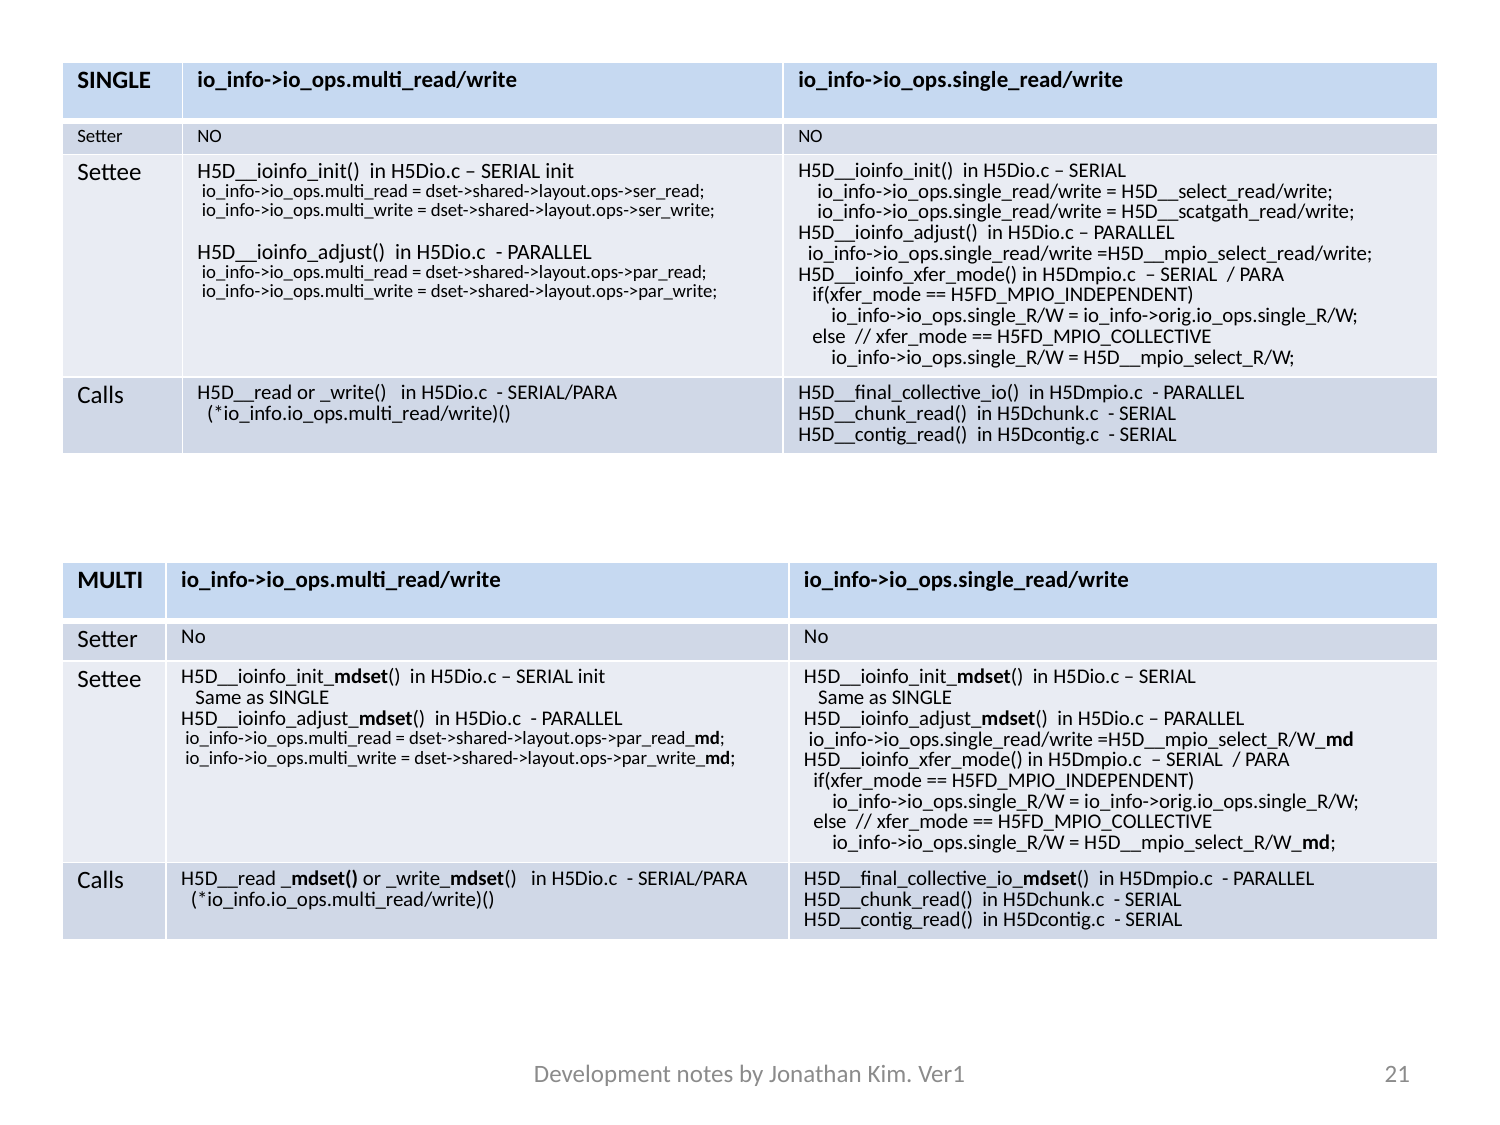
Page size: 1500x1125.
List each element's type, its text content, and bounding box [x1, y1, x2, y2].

table_cell Settee [63, 155, 182, 376]
slide_number 21 [1074, 1042, 1425, 1103]
table_cell H5D__ioinfo_init() in H5Dio.c – SERIAL io_info->io_ops.single_read/write = H5D__select_read/write; io_info->io_ops.single_read/write = H5D__scatgath_read/write; H5D__ioinfo_adjust() in H5Dio.c – PARALLEL io_info->io_ops.single_read/write =H5D__mpio_select_read/write; H5D__ioinfo_xfer_mode() in H5Dmpio.c – SERIAL / PARA if(xfer_mode == H5FD_MPIO_INDEPENDENT) io_info->io_ops.single_R/W = io_info->orig.io_ops.single_R/W; else // xfer_mode == H5FD_MPIO_COLLECTIVE io_info->io_ops.single_R/W = H5D__mpio_select_R/W; [784, 155, 1437, 376]
table_cell Calls [63, 378, 182, 453]
table_cell H5D__ioinfo_init() in H5Dio.c – SERIAL init io_info->io_ops.multi_read = dset->shared->layout.ops->ser_read; io_info->io_ops.multi_write = dset->shared->layout.ops->ser_write; H5D__ioinfo_adjust() in H5Dio.c - PARALLEL io_info->io_ops.multi_read = dset->shared->layout.ops->par_read; io_info->io_ops.multi_write = dset->shared->layout.ops->par_write; [183, 155, 782, 376]
table_cell H5D__read or _write() in H5Dio.c - SERIAL/PARA (*io_info.io_ops.multi_read/write)() [183, 378, 782, 453]
table_cell No [167, 624, 788, 660]
table_cell H5D__ioinfo_init_mdset() in H5Dio.c – SERIAL init Same as SINGLE H5D__ioinfo_adjust_mdset() in H5Dio.c - PARALLEL io_info->io_ops.multi_read = dset->shared->layout.ops->par_read_md; io_info->io_ops.multi_write = dset->shared->layout.ops->par_write_md; [167, 662, 788, 862]
table_cell H5D__final_collective_io() in H5Dmpio.c - PARALLEL H5D__chunk_read() in H5Dchunk.c - SERIAL H5D__contig_read() in H5Dcontig.c - SERIAL [784, 378, 1437, 453]
table_cell Setter [63, 624, 165, 660]
table_cell Settee [63, 662, 165, 862]
table_header SINGLE [63, 63, 182, 118]
table_header io_info->io_ops.single_read/write [784, 63, 1437, 118]
table_cell NO [183, 124, 782, 154]
footer Development notes by Jonathan Kim. Ver1 [512, 1042, 988, 1103]
table_cell H5D__final_collective_io_mdset() in H5Dmpio.c - PARALLEL H5D__chunk_read() in H5Dchunk.c - SERIAL H5D__contig_read() in H5Dcontig.c - SERIAL [790, 863, 1437, 939]
table_header io_info->io_ops.multi_read/write [183, 63, 782, 118]
table_cell Setter [63, 124, 182, 154]
table_header io_info->io_ops.multi_read/write [167, 563, 788, 618]
table_header io_info->io_ops.single_read/write [790, 563, 1437, 618]
table_cell No [790, 624, 1437, 660]
table_cell Calls [63, 863, 165, 939]
table_header MULTI [63, 563, 165, 618]
table_cell H5D__ioinfo_init_mdset() in H5Dio.c – SERIAL Same as SINGLE H5D__ioinfo_adjust_mdset() in H5Dio.c – PARALLEL io_info->io_ops.single_read/write =H5D__mpio_select_R/W_md H5D__ioinfo_xfer_mode() in H5Dmpio.c – SERIAL / PARA if(xfer_mode == H5FD_MPIO_INDEPENDENT) io_info->io_ops.single_R/W = io_info->orig.io_ops.single_R/W; else // xfer_mode == H5FD_MPIO_COLLECTIVE io_info->io_ops.single_R/W = H5D__mpio_select_R/W_md; [790, 662, 1437, 862]
table_cell H5D__read _mdset() or _write_mdset() in H5Dio.c - SERIAL/PARA (*io_info.io_ops.multi_read/write)() [167, 863, 788, 939]
table_cell NO [784, 124, 1437, 154]
